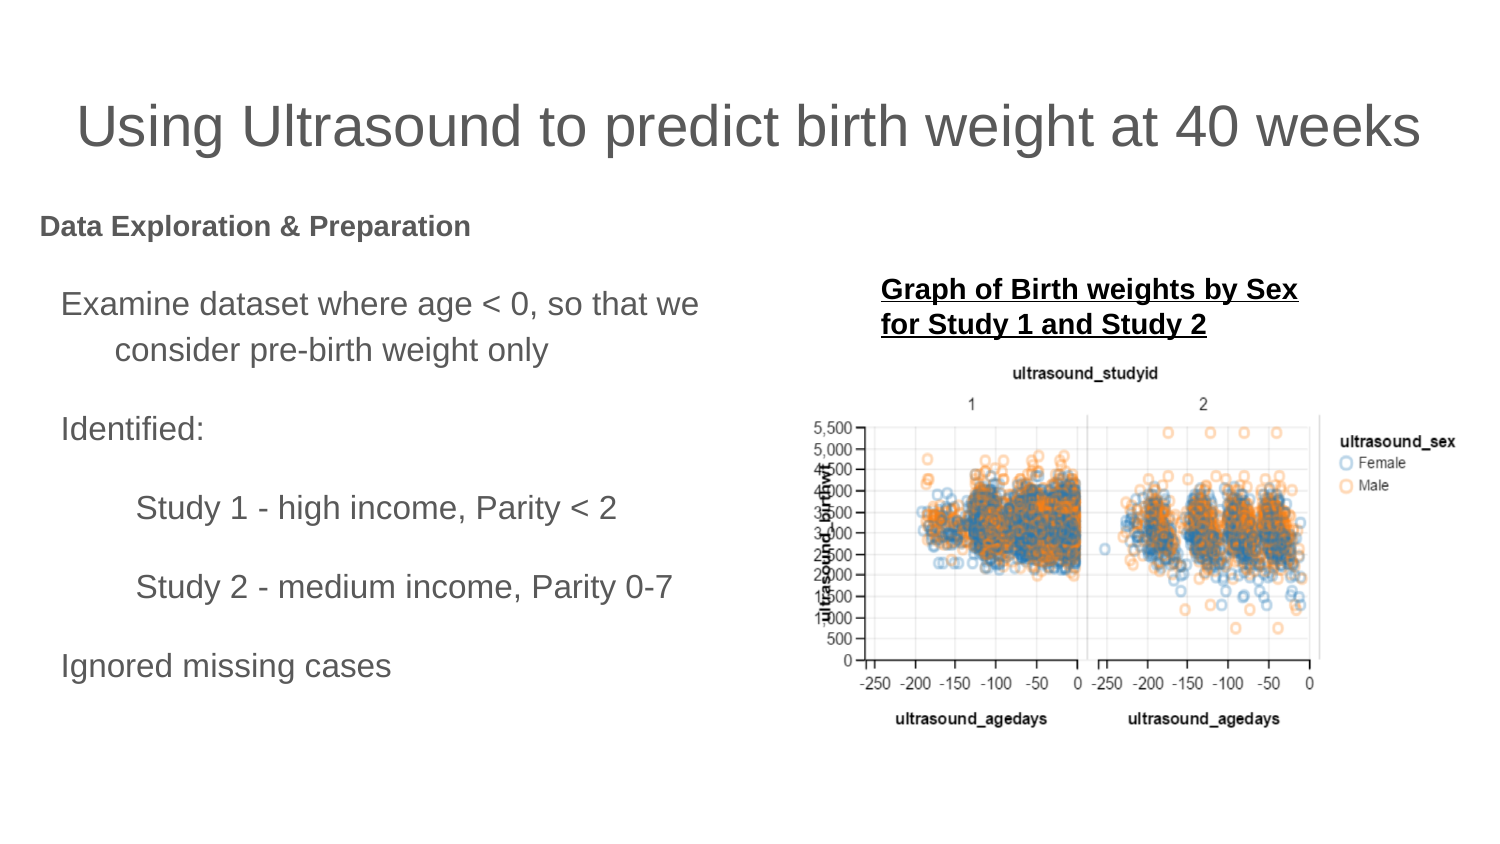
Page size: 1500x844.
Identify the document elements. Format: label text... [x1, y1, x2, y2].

title Using Ultrasound to predict birth weight at 40 weeks [51, 72, 1449, 167]
picture [760, 350, 1493, 749]
text_box Graph of Birth weights by Sex for Study 1 and Study 2 [865, 255, 1358, 313]
list Data Exploration & Preparation Examine dataset where age < 0, so that we consider pre-birth weight only Identified: Study 1 - high income, Parity < 2 Study 2 - medium income, Parity 0-7 Ignored missing cases [24, 187, 795, 748]
